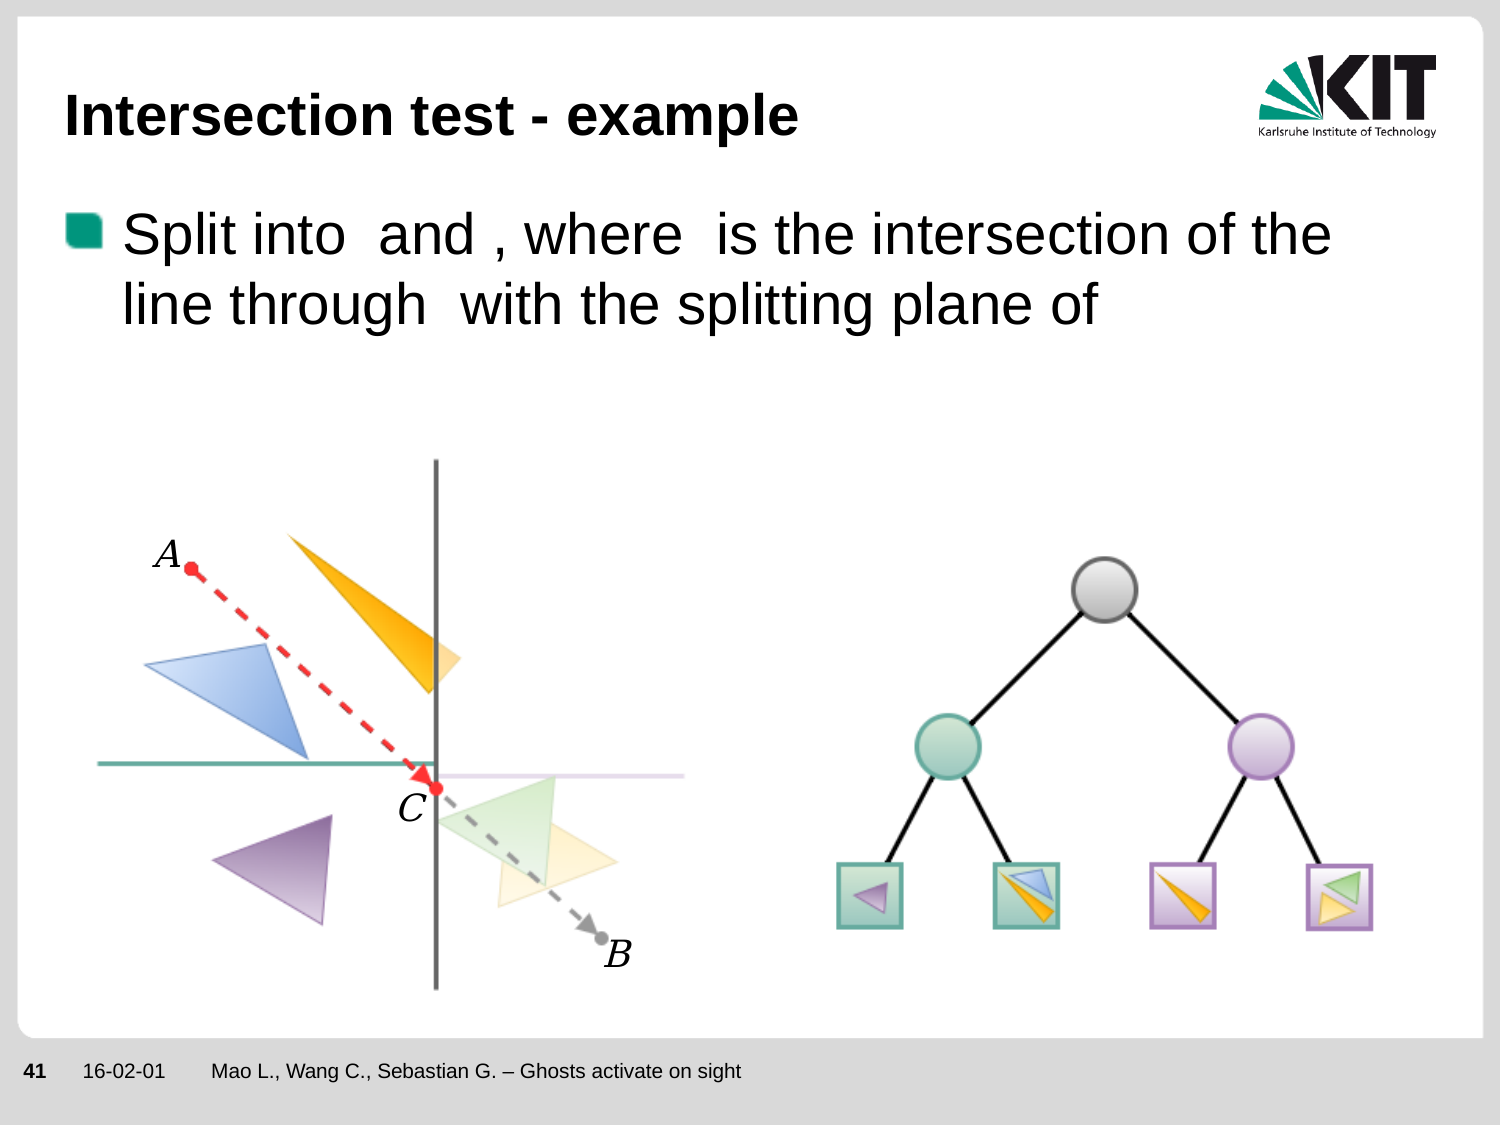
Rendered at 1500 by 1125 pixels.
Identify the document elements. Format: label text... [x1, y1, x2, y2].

title Intersection test - example [63, 54, 1199, 148]
picture [0, 0, 1500, 1125]
footer Mao L., Wang C., Sebastian G. – Ghosts activate on sight [211, 1056, 957, 1117]
